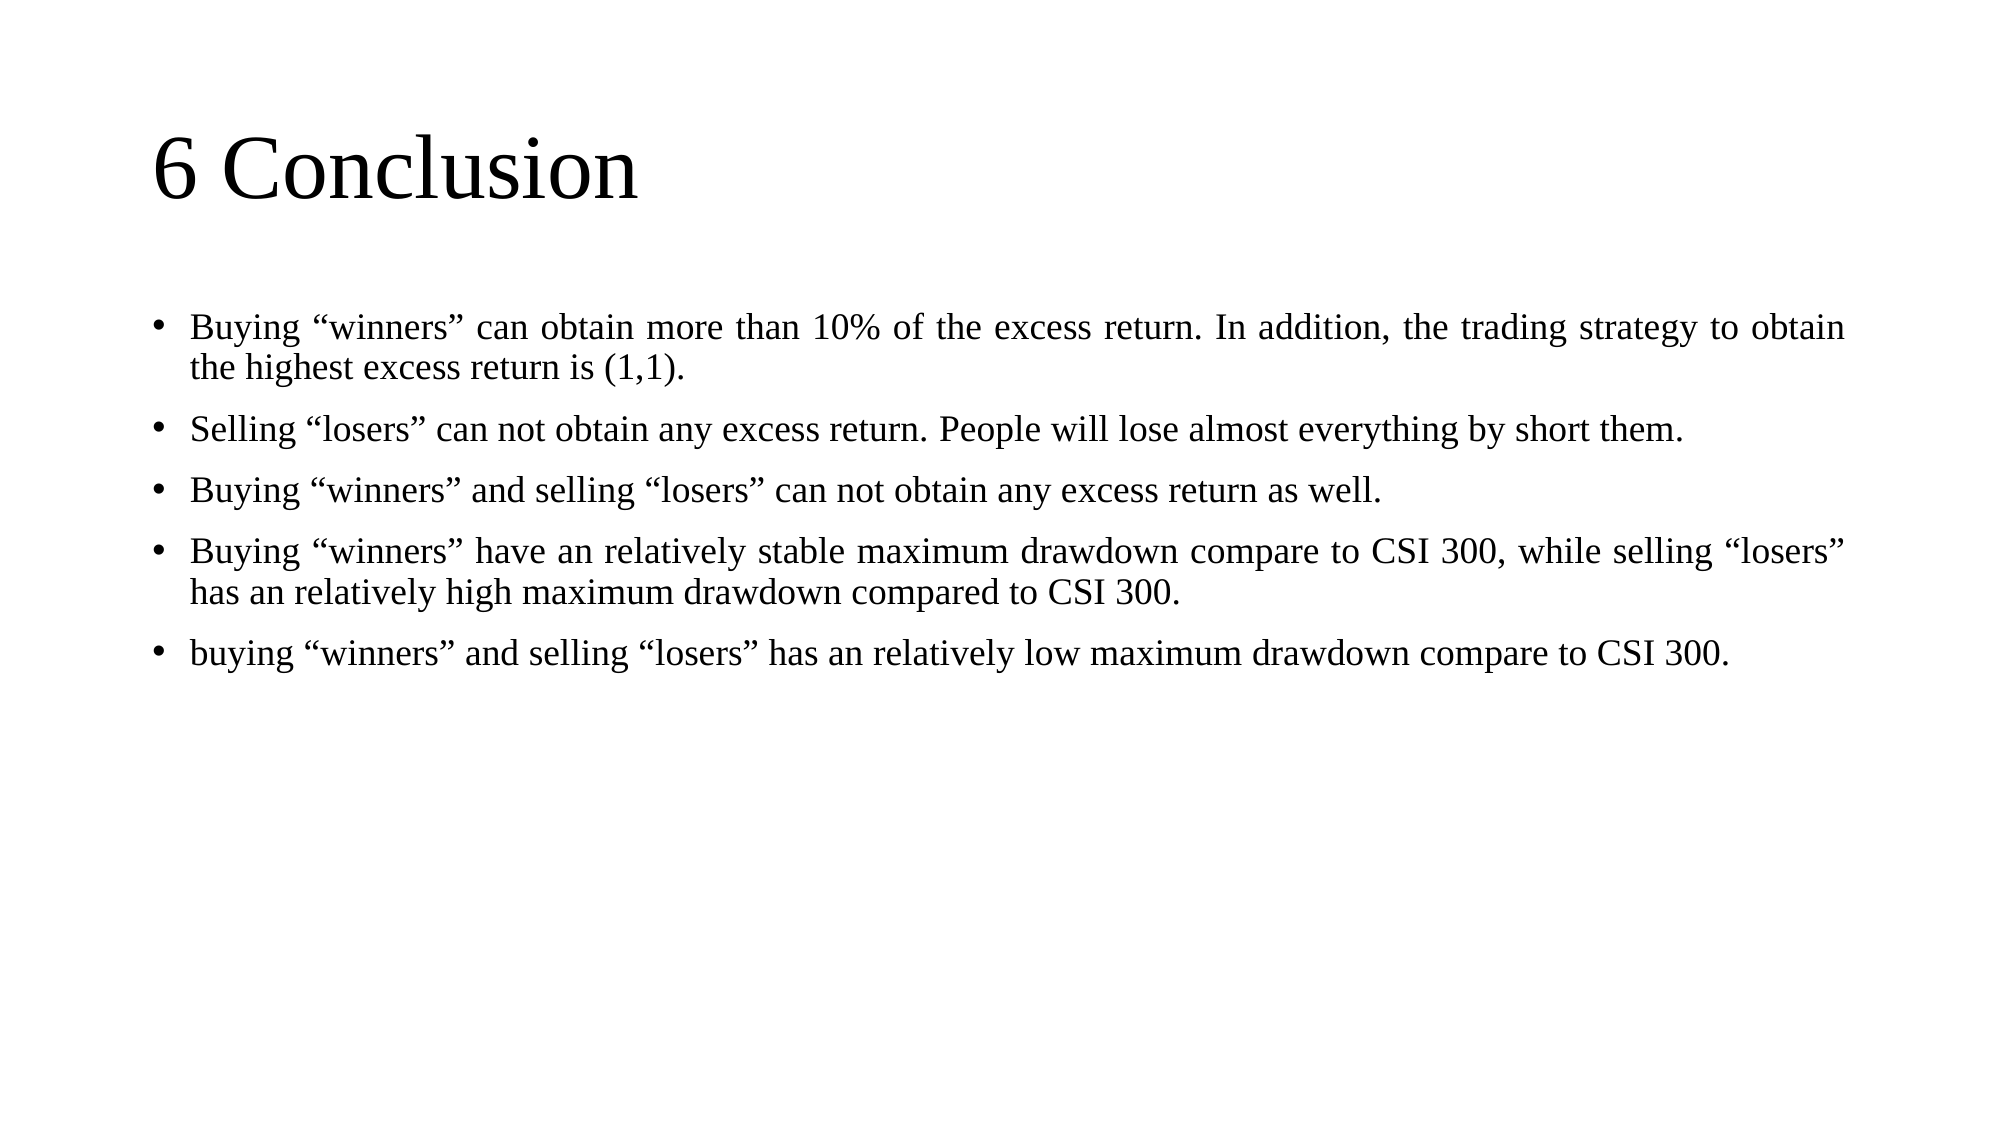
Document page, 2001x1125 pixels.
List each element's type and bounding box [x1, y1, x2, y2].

list [137, 299, 1863, 1014]
title [137, 59, 1863, 278]
